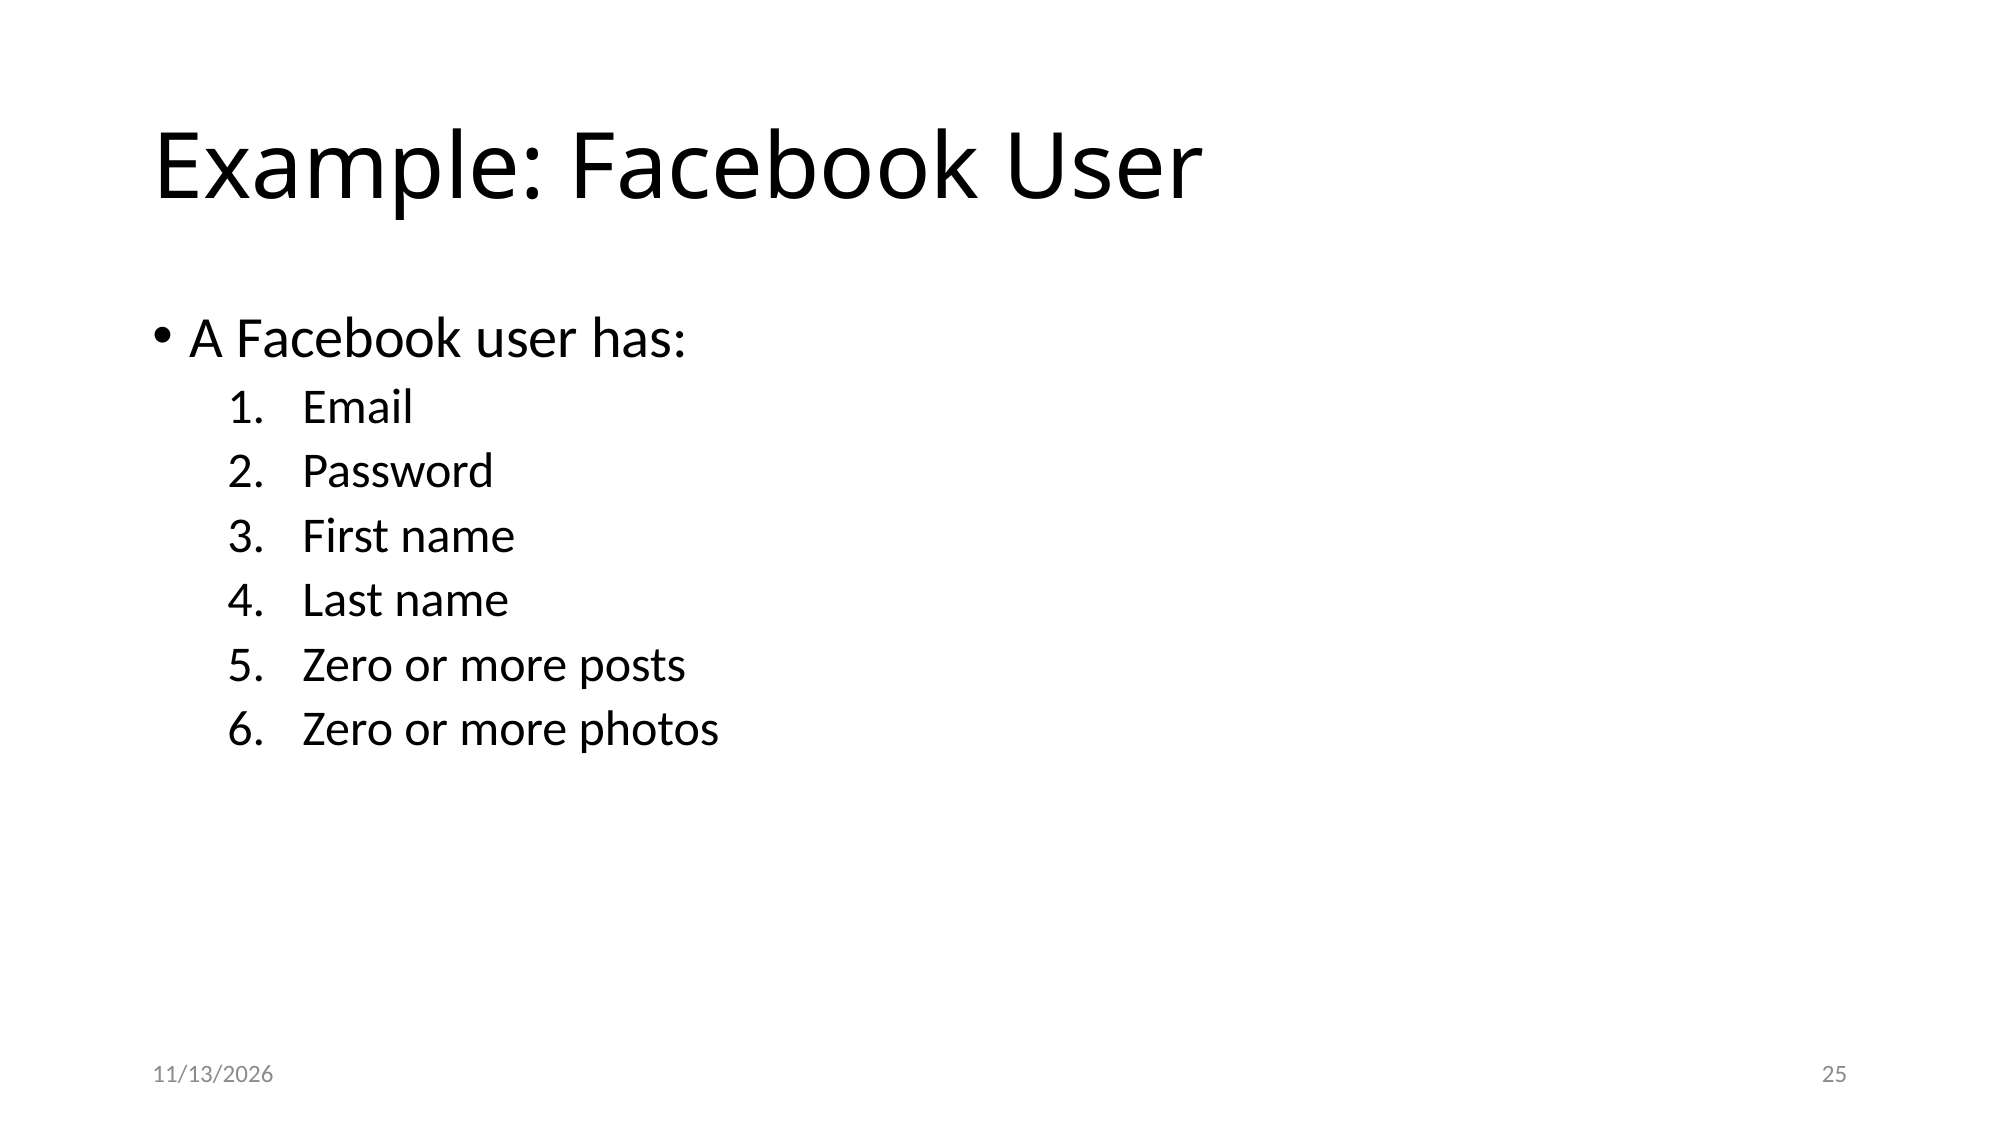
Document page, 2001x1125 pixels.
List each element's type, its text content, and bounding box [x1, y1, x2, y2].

title Example: Facebook User [137, 59, 1863, 278]
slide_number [137, 1042, 588, 1103]
slide_number 25 [1412, 1042, 1863, 1103]
list A Facebook user has: Email Password First name Last name Zero or more posts Zero or more photos [137, 299, 1863, 1014]
